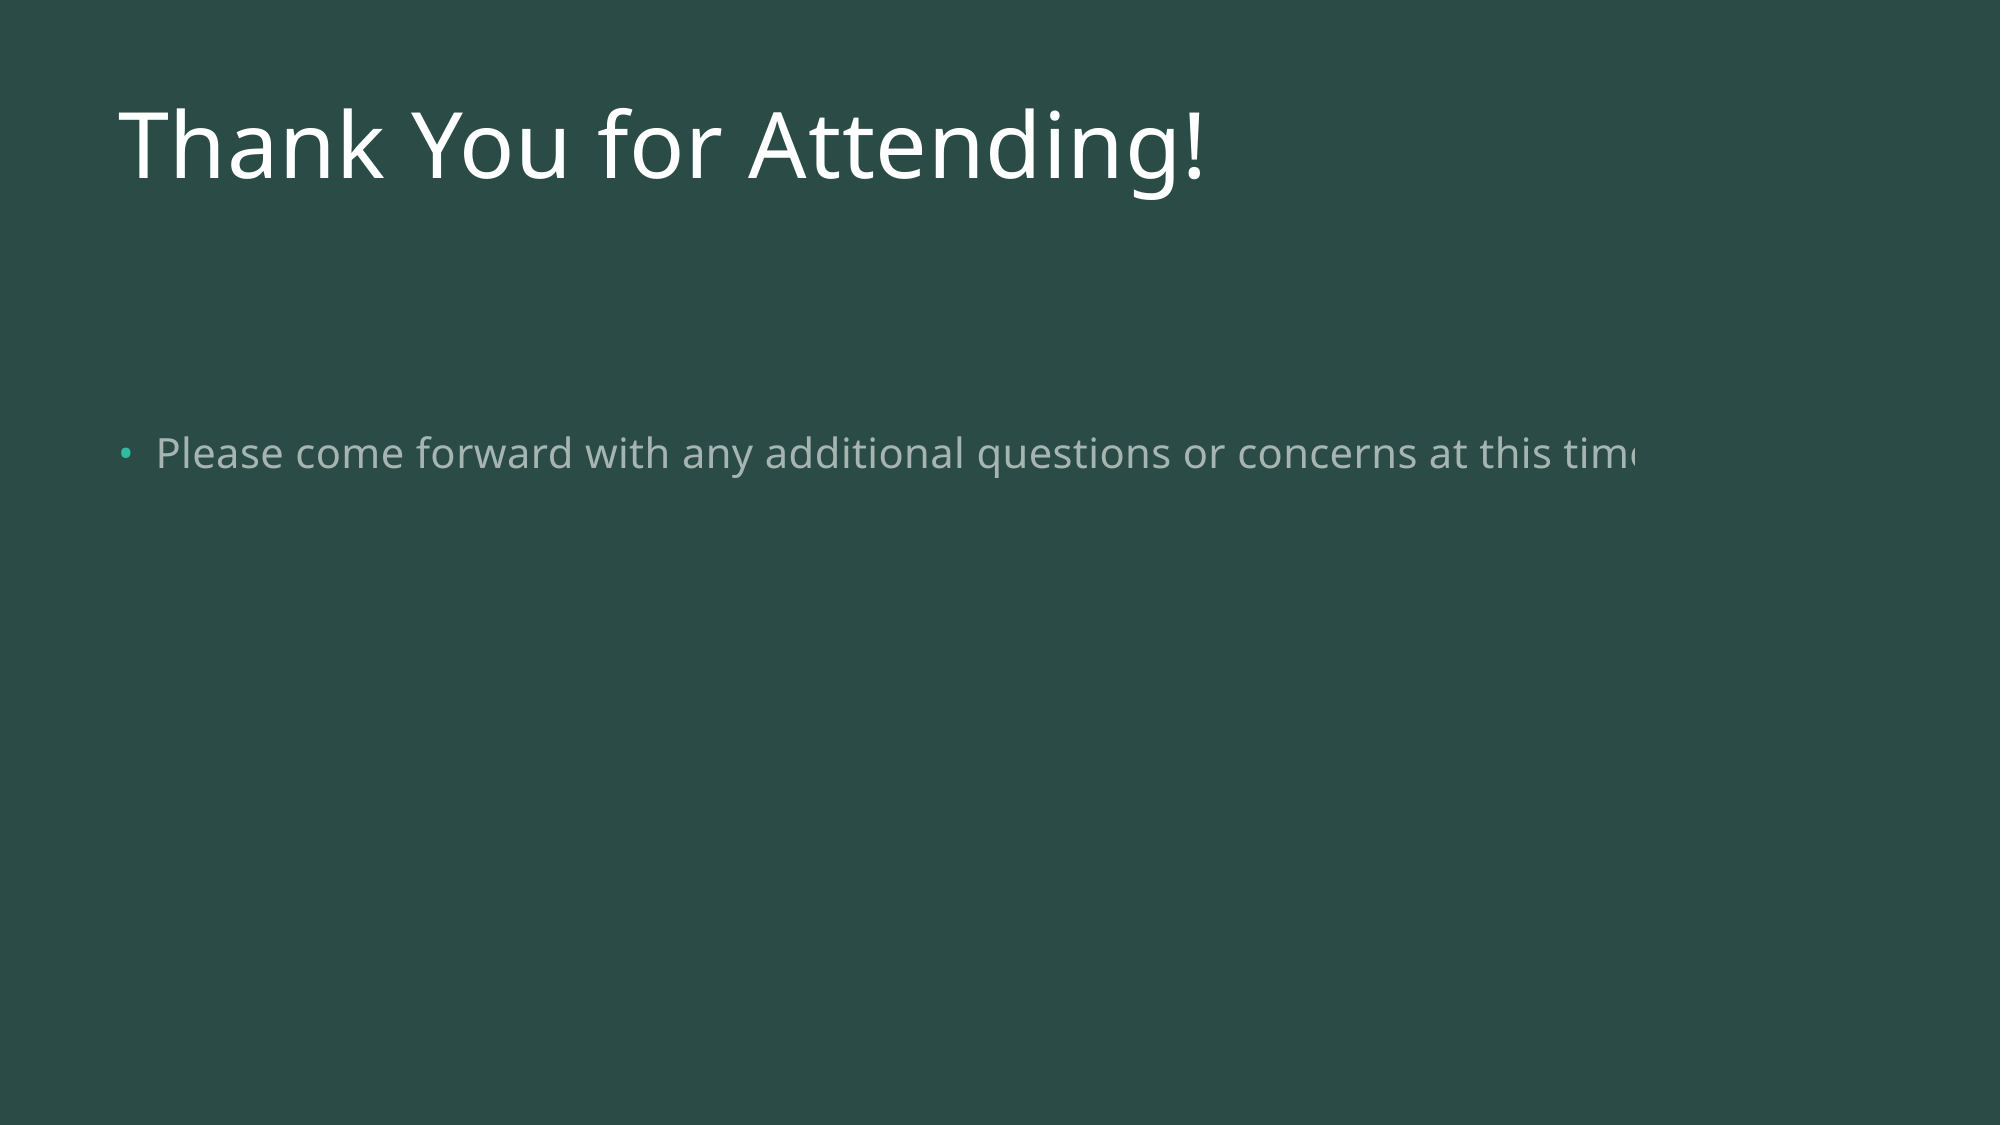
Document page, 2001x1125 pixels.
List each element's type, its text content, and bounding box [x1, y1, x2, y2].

title Thank You for Attending! [118, 101, 1878, 344]
list Please come forward with any additional questions or concerns at this time! [118, 416, 1878, 947]
